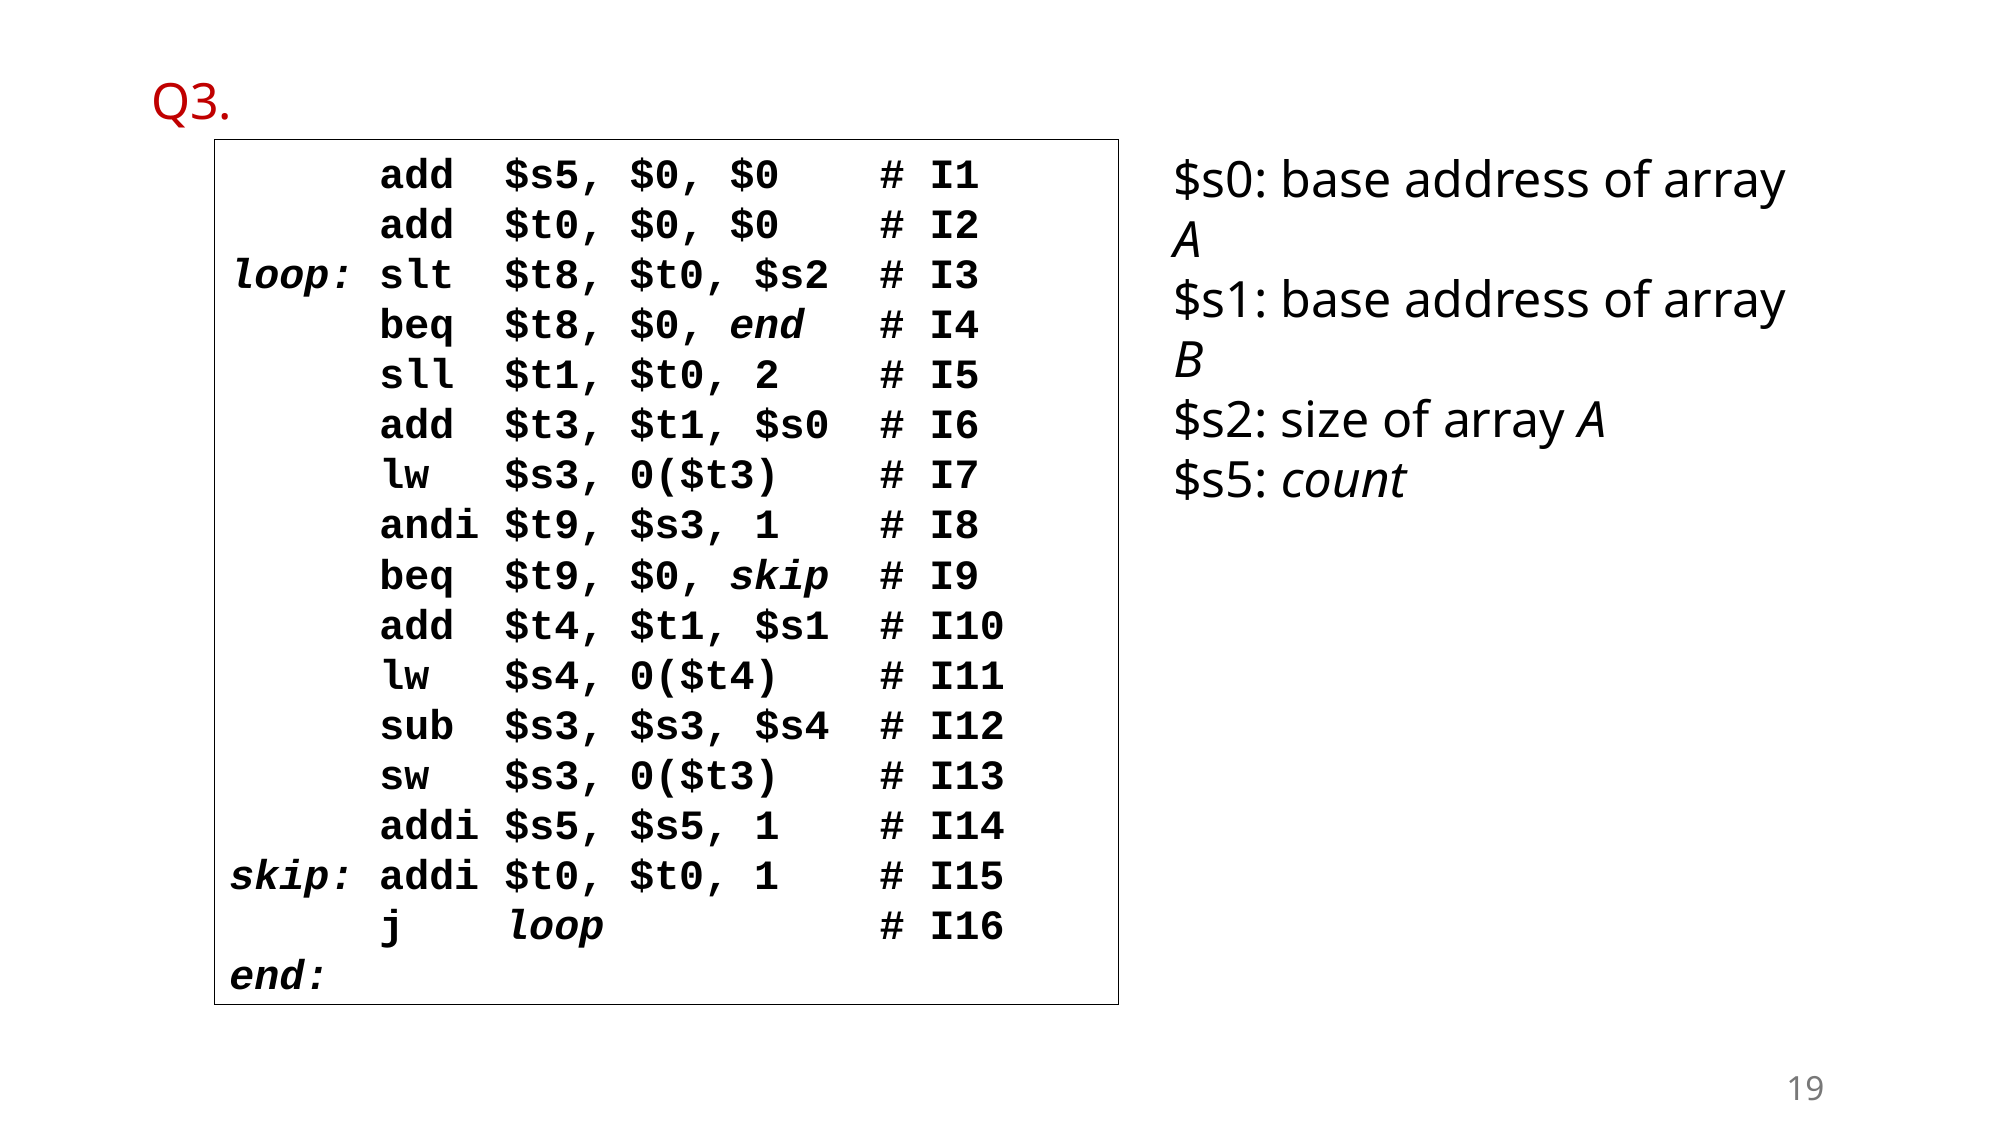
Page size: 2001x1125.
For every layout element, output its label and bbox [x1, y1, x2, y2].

text_box [214, 139, 1119, 1005]
text_box [116, 62, 267, 138]
text_box [1158, 139, 1818, 515]
slide_number [1624, 1059, 1840, 1120]
